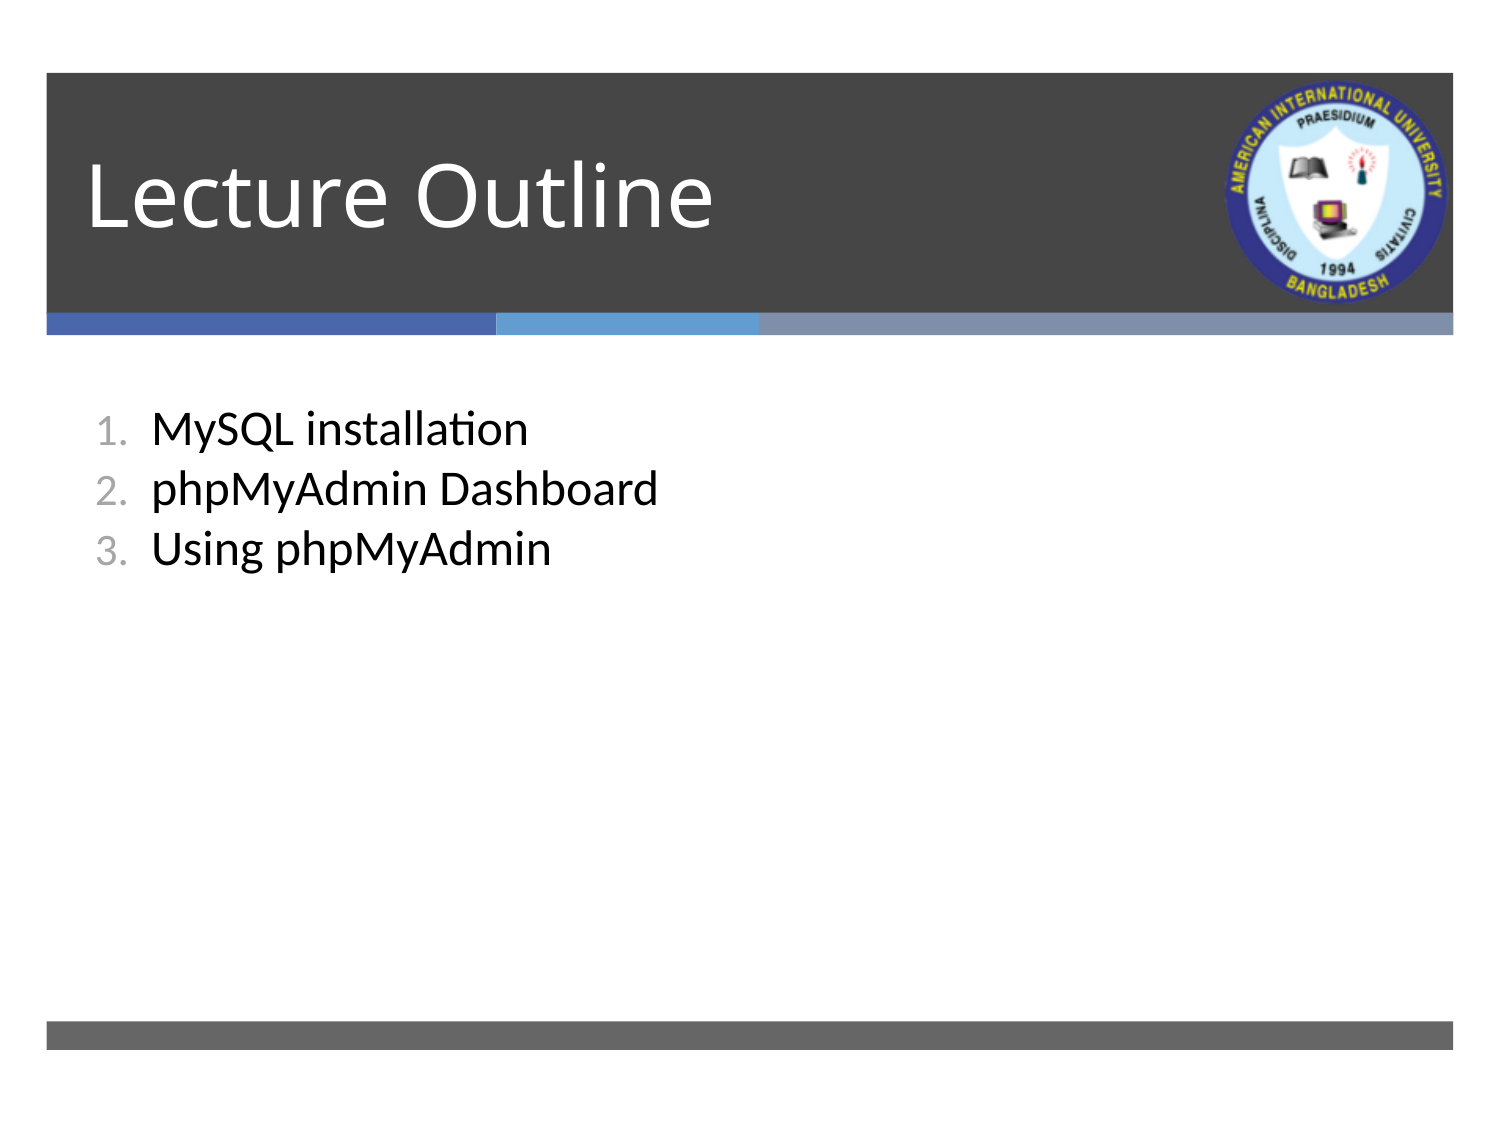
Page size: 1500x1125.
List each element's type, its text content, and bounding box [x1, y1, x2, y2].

subtitle MySQL installation phpMyAdmin Dashboard Using phpMyAdmin [79, 387, 1352, 882]
title Lecture Outline [69, 73, 1351, 253]
picture [1220, 75, 1454, 310]
